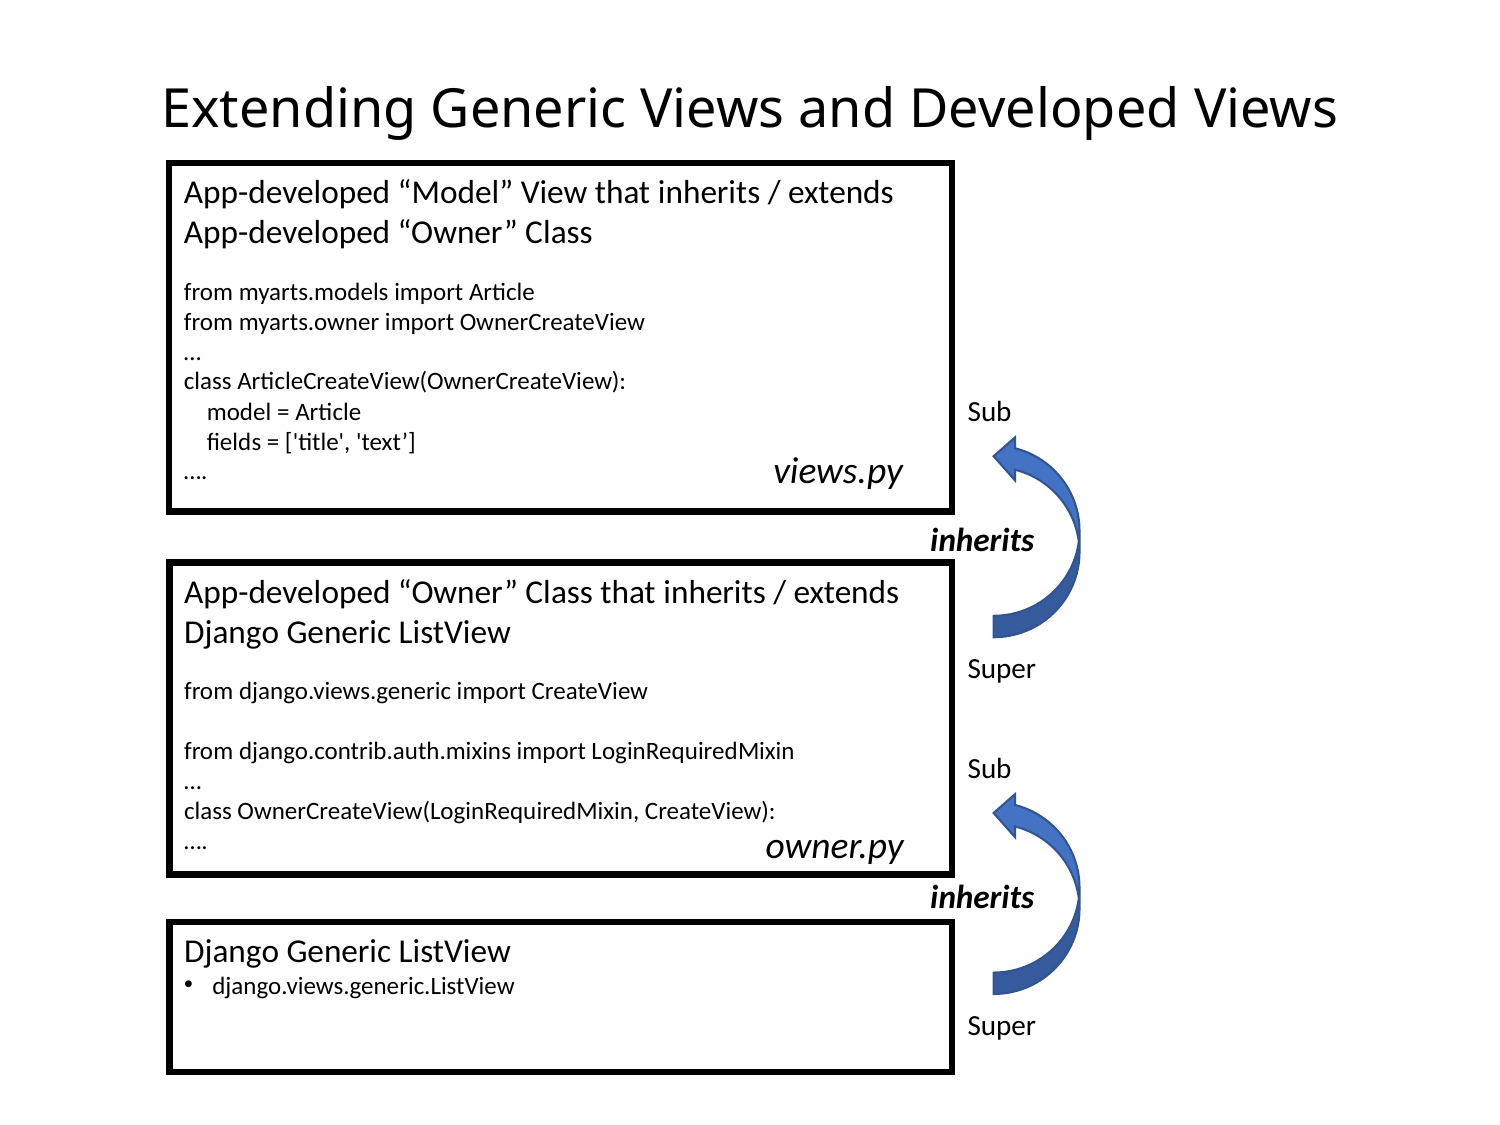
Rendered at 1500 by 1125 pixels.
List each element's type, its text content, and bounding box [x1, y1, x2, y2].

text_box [169, 163, 1080, 1073]
title Extending Generic Views and Developed Views [103, 59, 1397, 161]
